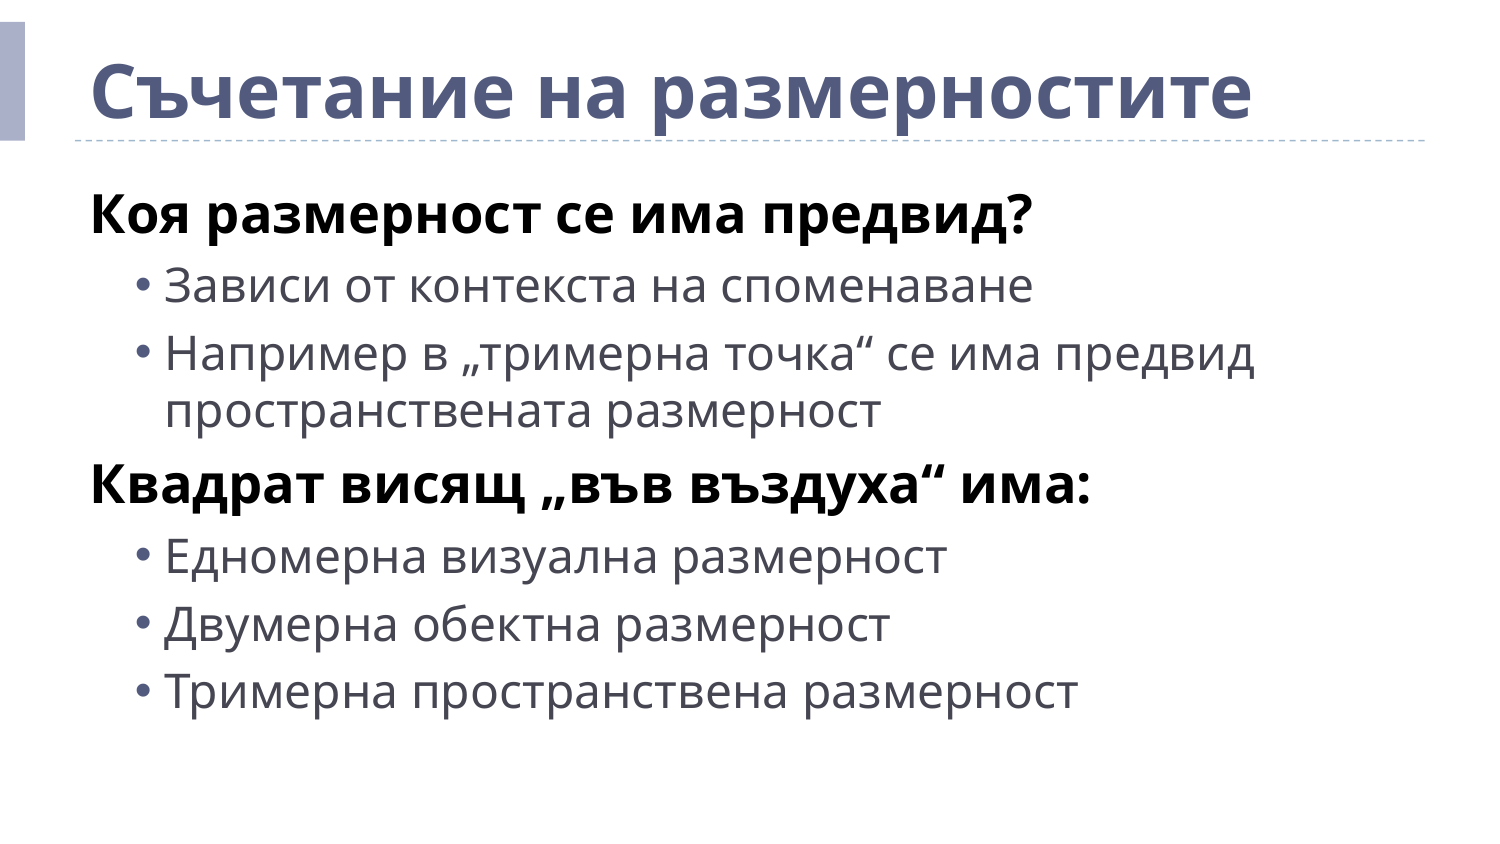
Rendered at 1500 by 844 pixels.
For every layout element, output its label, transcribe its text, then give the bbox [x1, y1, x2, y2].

list Коя размерност се има предвид? Зависи от контекста на споменаване Например в „тримерна точка“ се има предвид пространствената размерност Квадрат висящ „във въздуха“ има: Едномерна визуална размерност Двумерна обектна размерност Тримерна пространствена размерност [75, 171, 1475, 835]
title Съчетание на размерностите [75, 18, 1475, 141]
